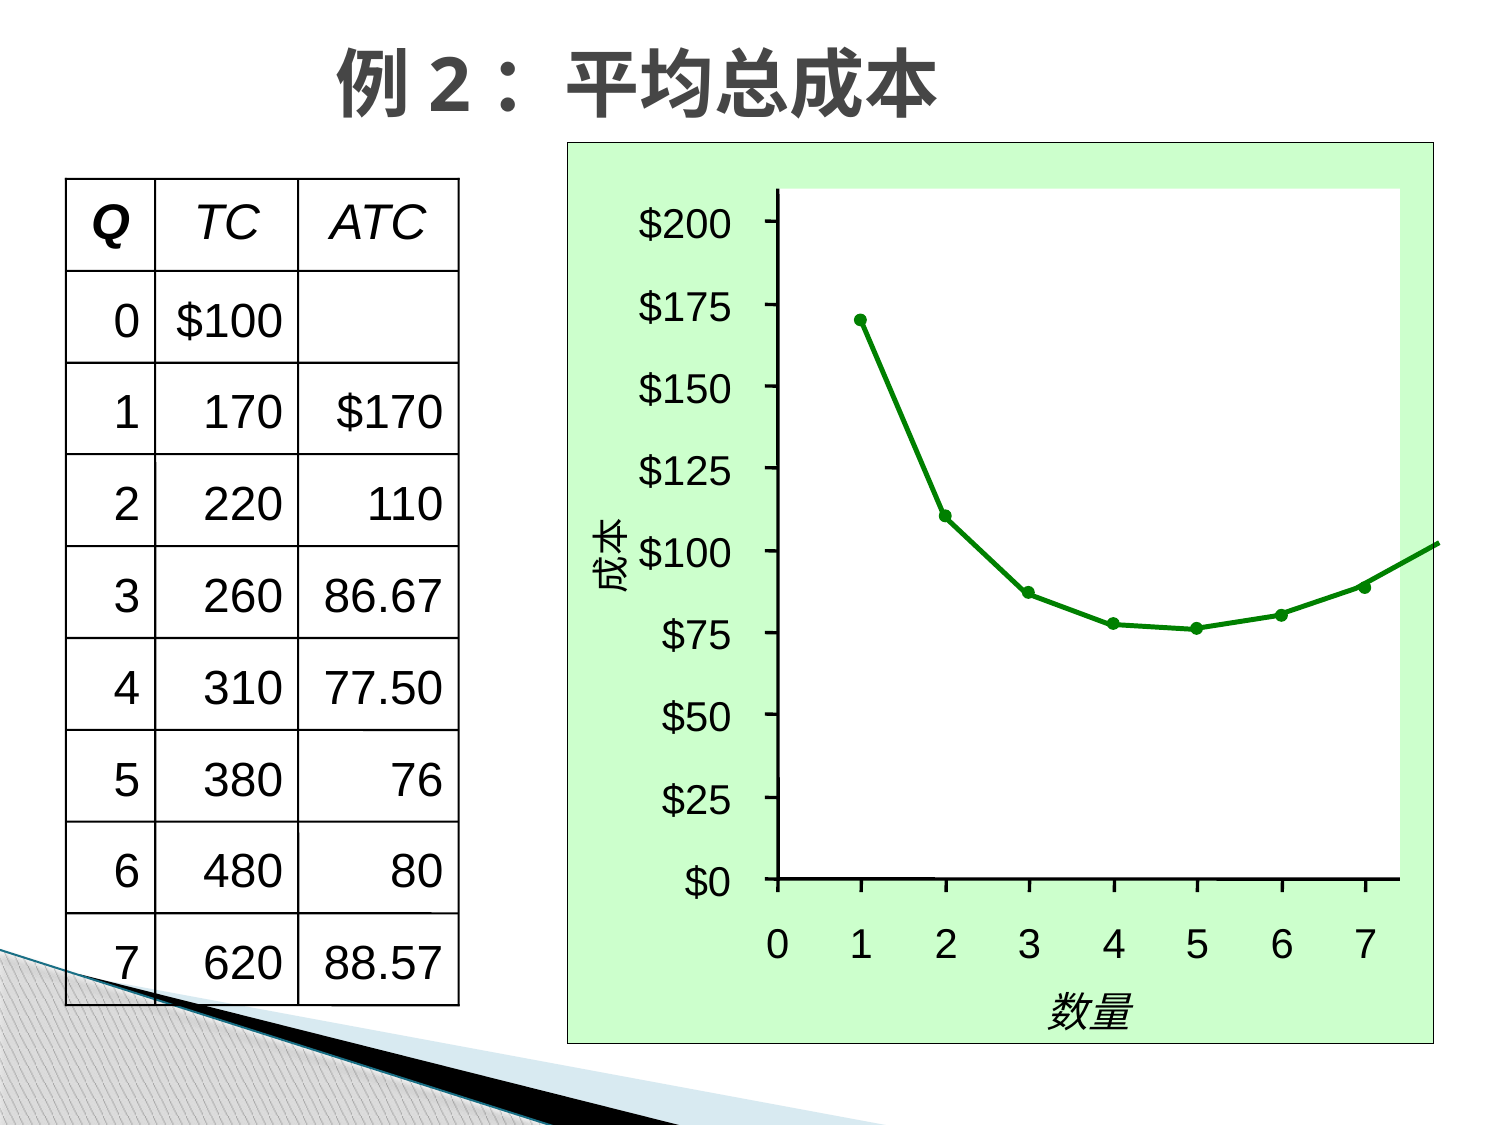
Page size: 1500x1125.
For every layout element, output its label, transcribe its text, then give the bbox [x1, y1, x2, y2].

text_box 480 [156, 822, 298, 913]
text_box 2 [66, 455, 155, 546]
text_box 1 [66, 363, 155, 454]
text_box 例2：平均总成本 [67, 28, 1208, 136]
text_box TC [156, 179, 298, 270]
text_box $170 [299, 363, 458, 454]
text_box 0 [66, 271, 155, 362]
text_box 3 [66, 547, 155, 637]
text_box 77.50 [299, 639, 458, 729]
text_box 88.57 [299, 914, 458, 1005]
text_box 220 [156, 455, 298, 546]
text_box [0, 953, 65, 975]
text_box $100 [156, 271, 298, 362]
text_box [566, 142, 1440, 1045]
text_box ATC [299, 179, 458, 270]
text_box 4 [66, 638, 155, 729]
text_box 110 [299, 455, 458, 546]
text_box 380 [156, 730, 298, 821]
text_box 5 [66, 730, 155, 821]
text_box 76 [299, 730, 458, 821]
text_box 310 [156, 638, 298, 729]
text_box 170 [156, 363, 298, 454]
text_box [163, 1006, 542, 1125]
text_box 6 [66, 822, 155, 913]
text_box 620 [156, 914, 298, 1005]
text_box 86.67 [299, 547, 458, 638]
text_box 260 [156, 547, 298, 638]
text_box [299, 271, 458, 362]
text_box 80 [299, 822, 458, 913]
text_box [559, 127, 1444, 1046]
text_box 7 [66, 914, 155, 1005]
text_box Q [66, 179, 155, 270]
